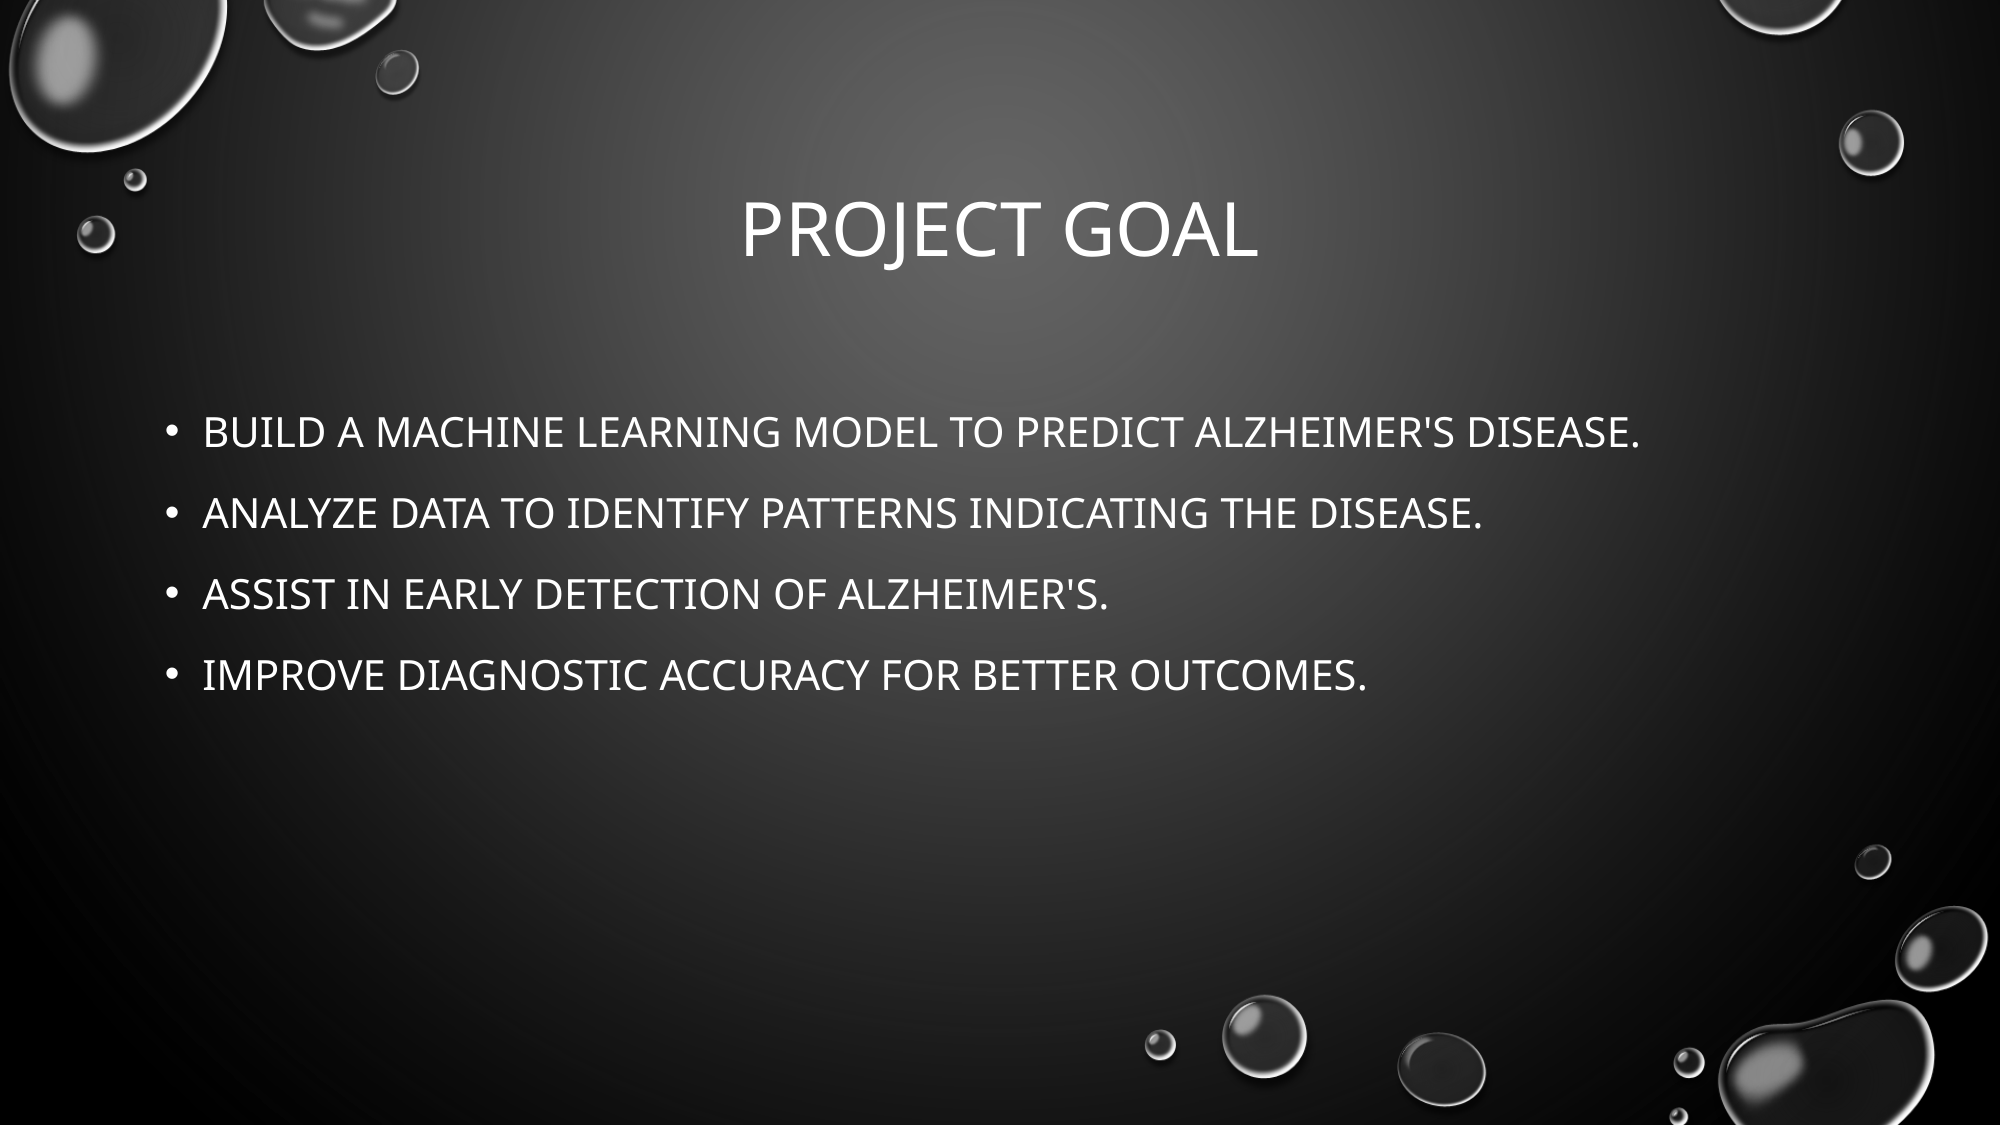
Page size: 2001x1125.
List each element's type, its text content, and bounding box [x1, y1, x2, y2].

title Project goal [149, 101, 1851, 364]
picture [0, 0, 2000, 1125]
list Build a machine learning model to predict Alzheimer's disease. Analyze data to identify patterns indicating the disease. Assist in early detection of Alzheimer's. Improve diagnostic accuracy for better outcomes. [149, 388, 1850, 950]
